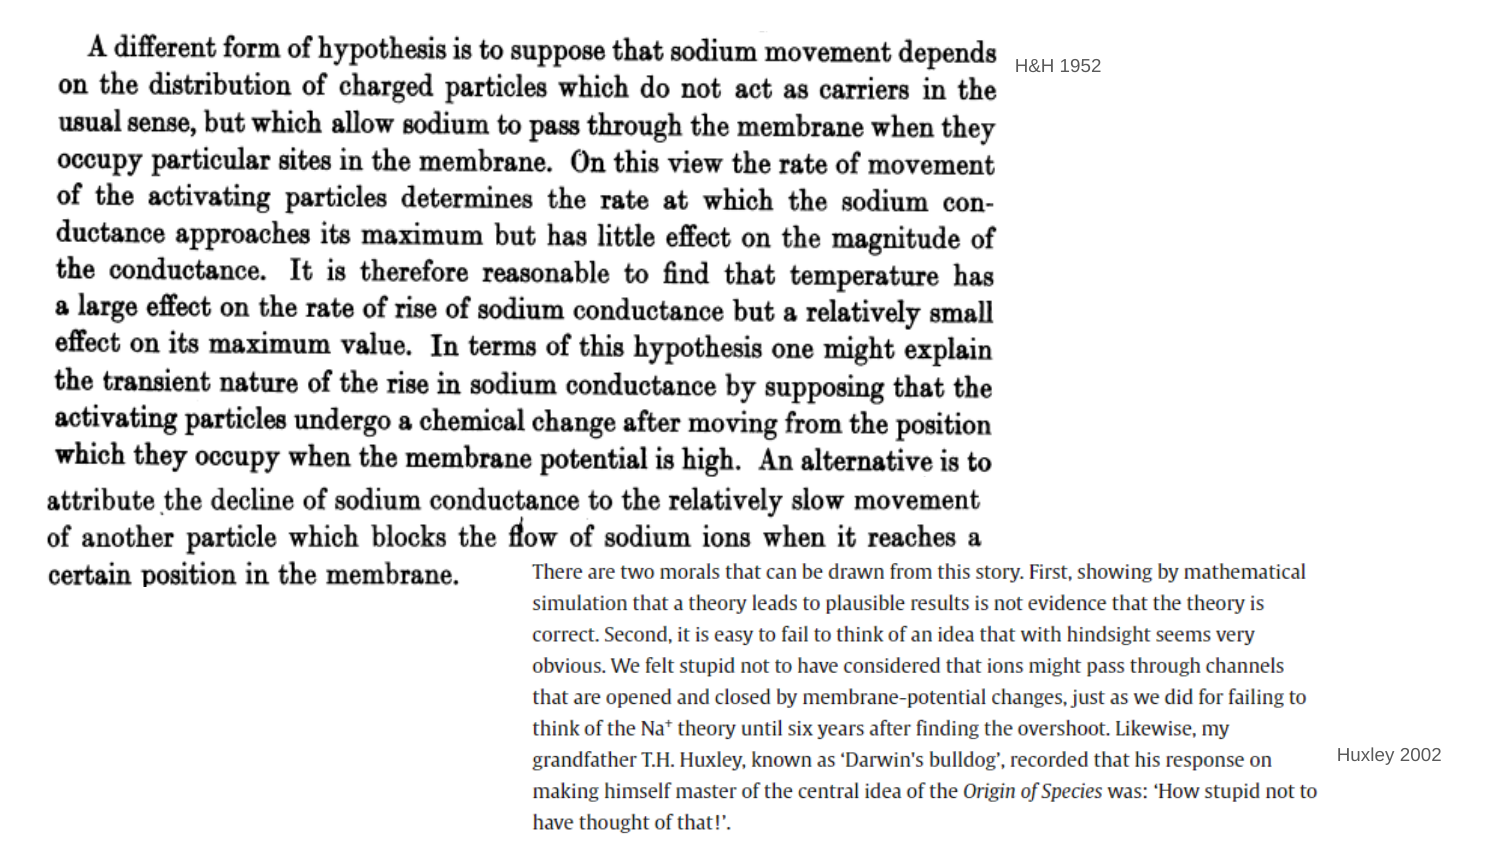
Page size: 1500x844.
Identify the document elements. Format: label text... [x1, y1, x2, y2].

text_box Huxley 2002 [1335, 727, 1500, 760]
text_box H&H 1952 [1013, 38, 1137, 91]
picture [30, 31, 1331, 844]
